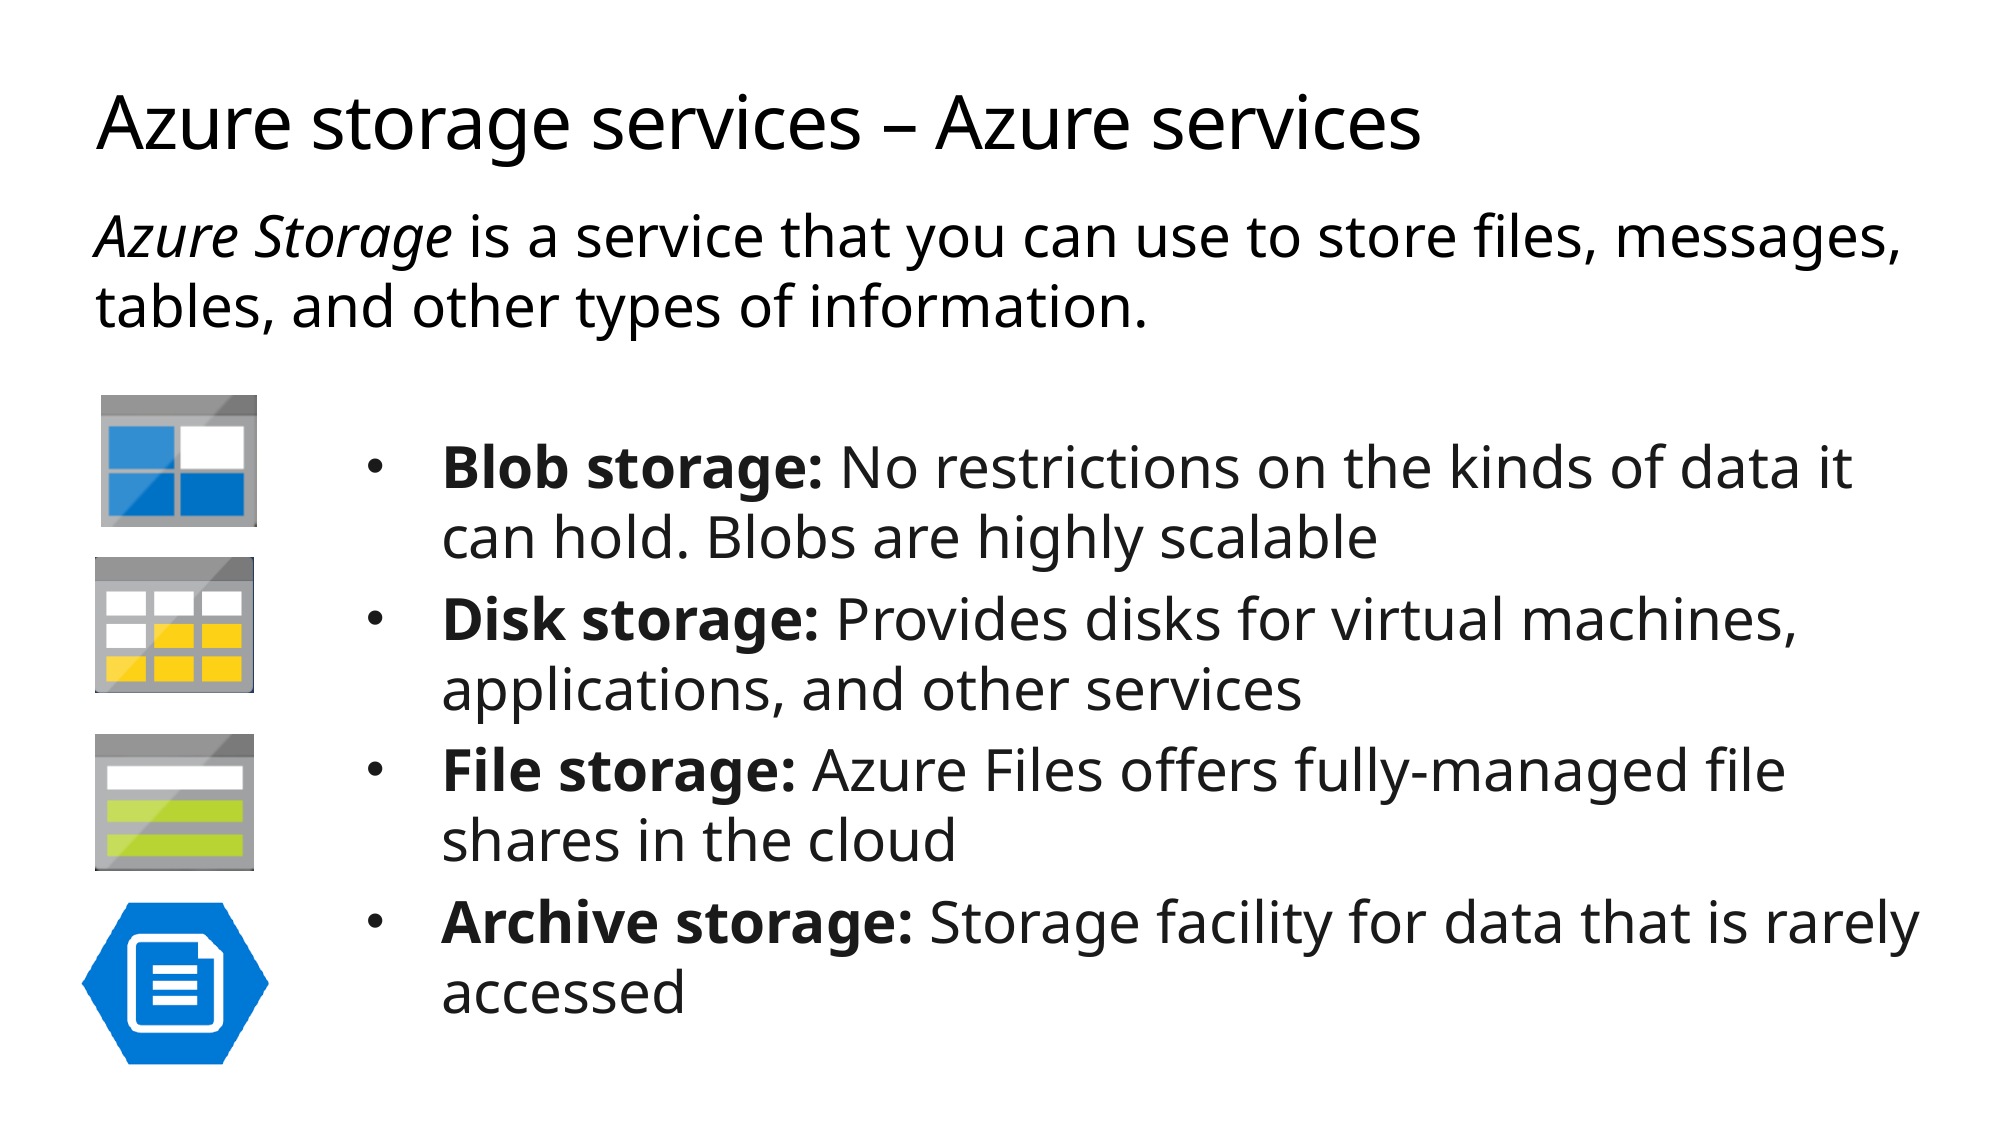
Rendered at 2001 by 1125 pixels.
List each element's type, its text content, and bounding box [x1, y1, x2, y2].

text_box Blob storage: No restrictions on the kinds of data it can hold. Blobs are highly scalable Disk storage: Provides disks for virtual machines, applications, and other services File storage: Azure Files offers fully-managed file shares in the cloud Archive storage: Storage facility for data that is rarely accessed [366, 430, 1962, 1026]
picture [81, 889, 269, 1077]
list Azure Storage is a service that you can use to store files, messages, tables, and other types of information. [95, 199, 1904, 341]
picture [95, 557, 255, 693]
picture [101, 395, 258, 527]
title Azure storage services – Azure services [96, 75, 1904, 166]
picture [95, 733, 255, 872]
